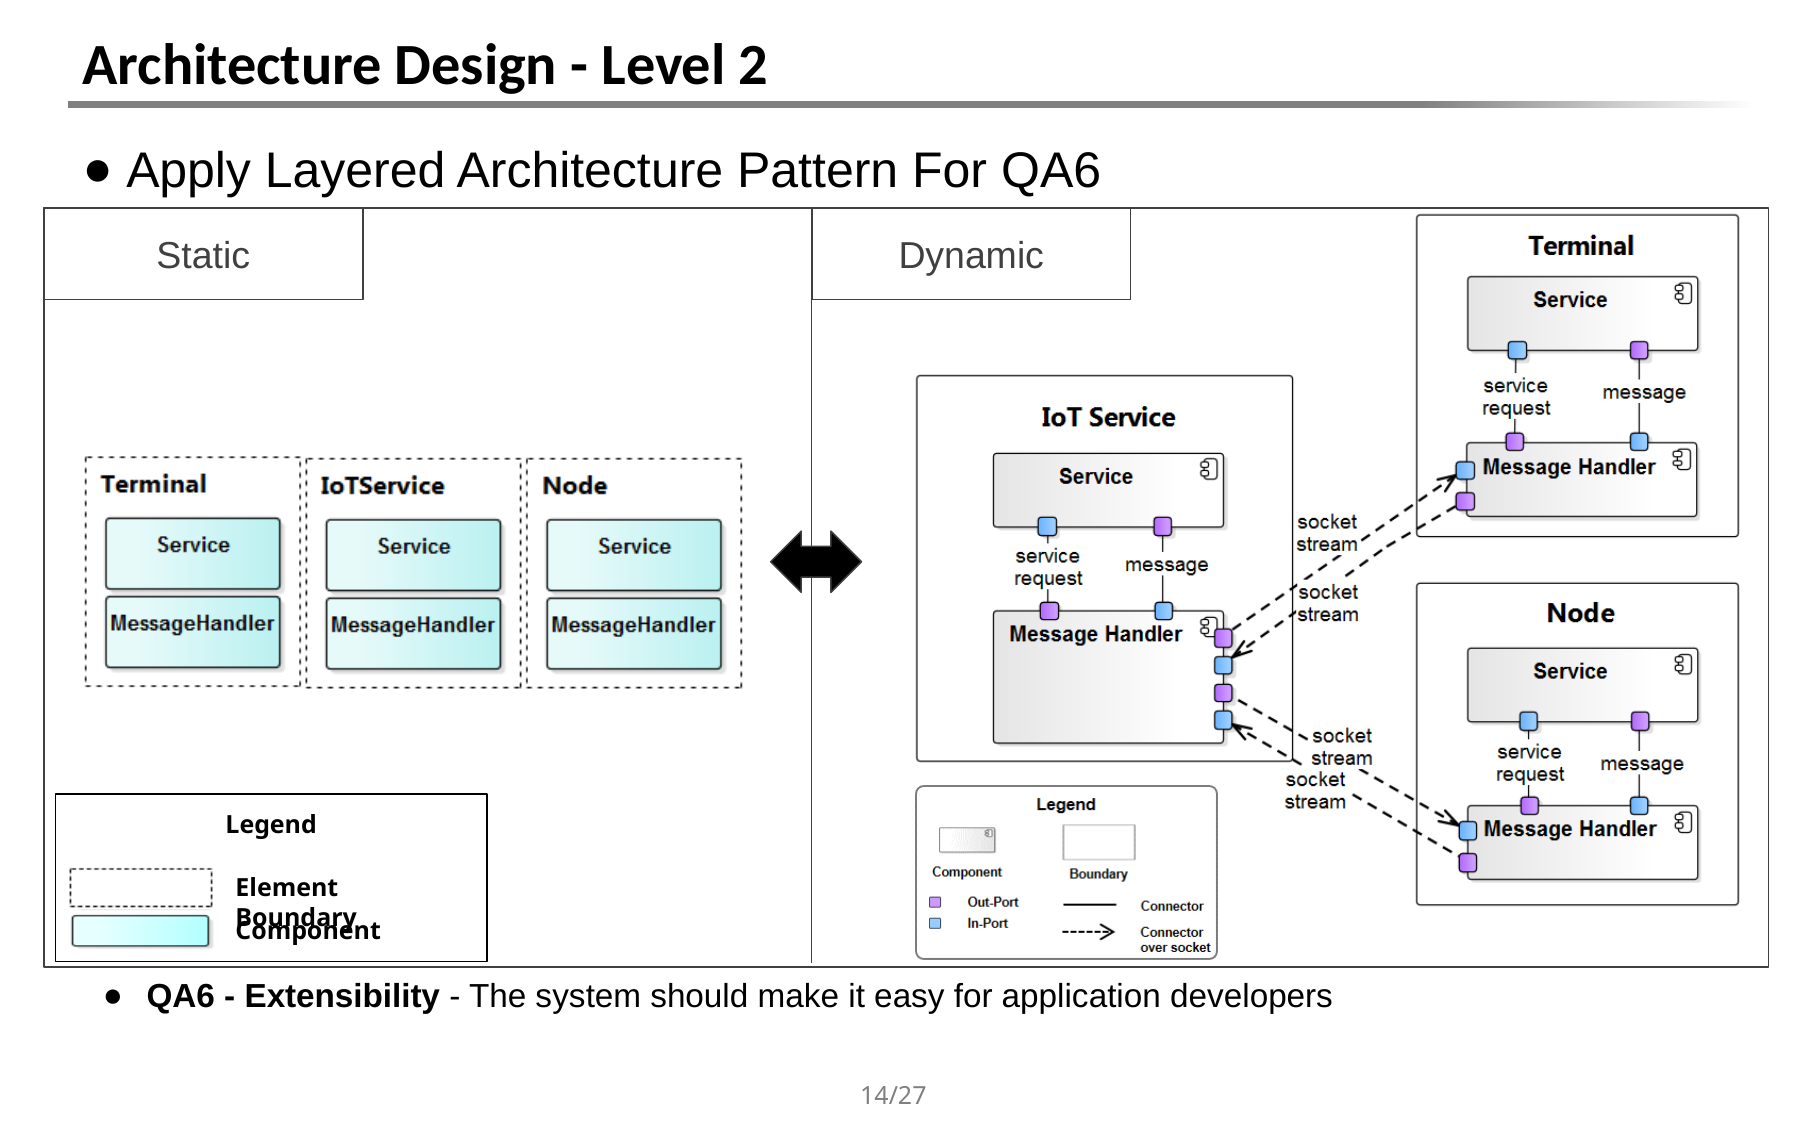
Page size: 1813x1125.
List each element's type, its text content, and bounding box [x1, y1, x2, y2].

text_box [817, 529, 864, 595]
text_box [42, 206, 912, 969]
list Apply Layered Architecture Pattern For QA6 [67, 971, 1757, 1053]
slide_number 14/27 [811, 1078, 975, 1115]
list QA6 - Extensibility - The system should make it easy for application developers [87, 967, 1813, 1040]
text_box Static [42, 206, 365, 302]
picture [907, 205, 1744, 963]
title Architecture Design - Level 2 [67, 20, 1757, 101]
picture [78, 452, 747, 695]
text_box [55, 793, 488, 962]
text_box [768, 529, 807, 595]
list Apply Layered Architecture Pattern For QA6 [67, 104, 1757, 206]
text_box Dynamic [810, 206, 904, 302]
text_box [1227, 206, 1771, 969]
